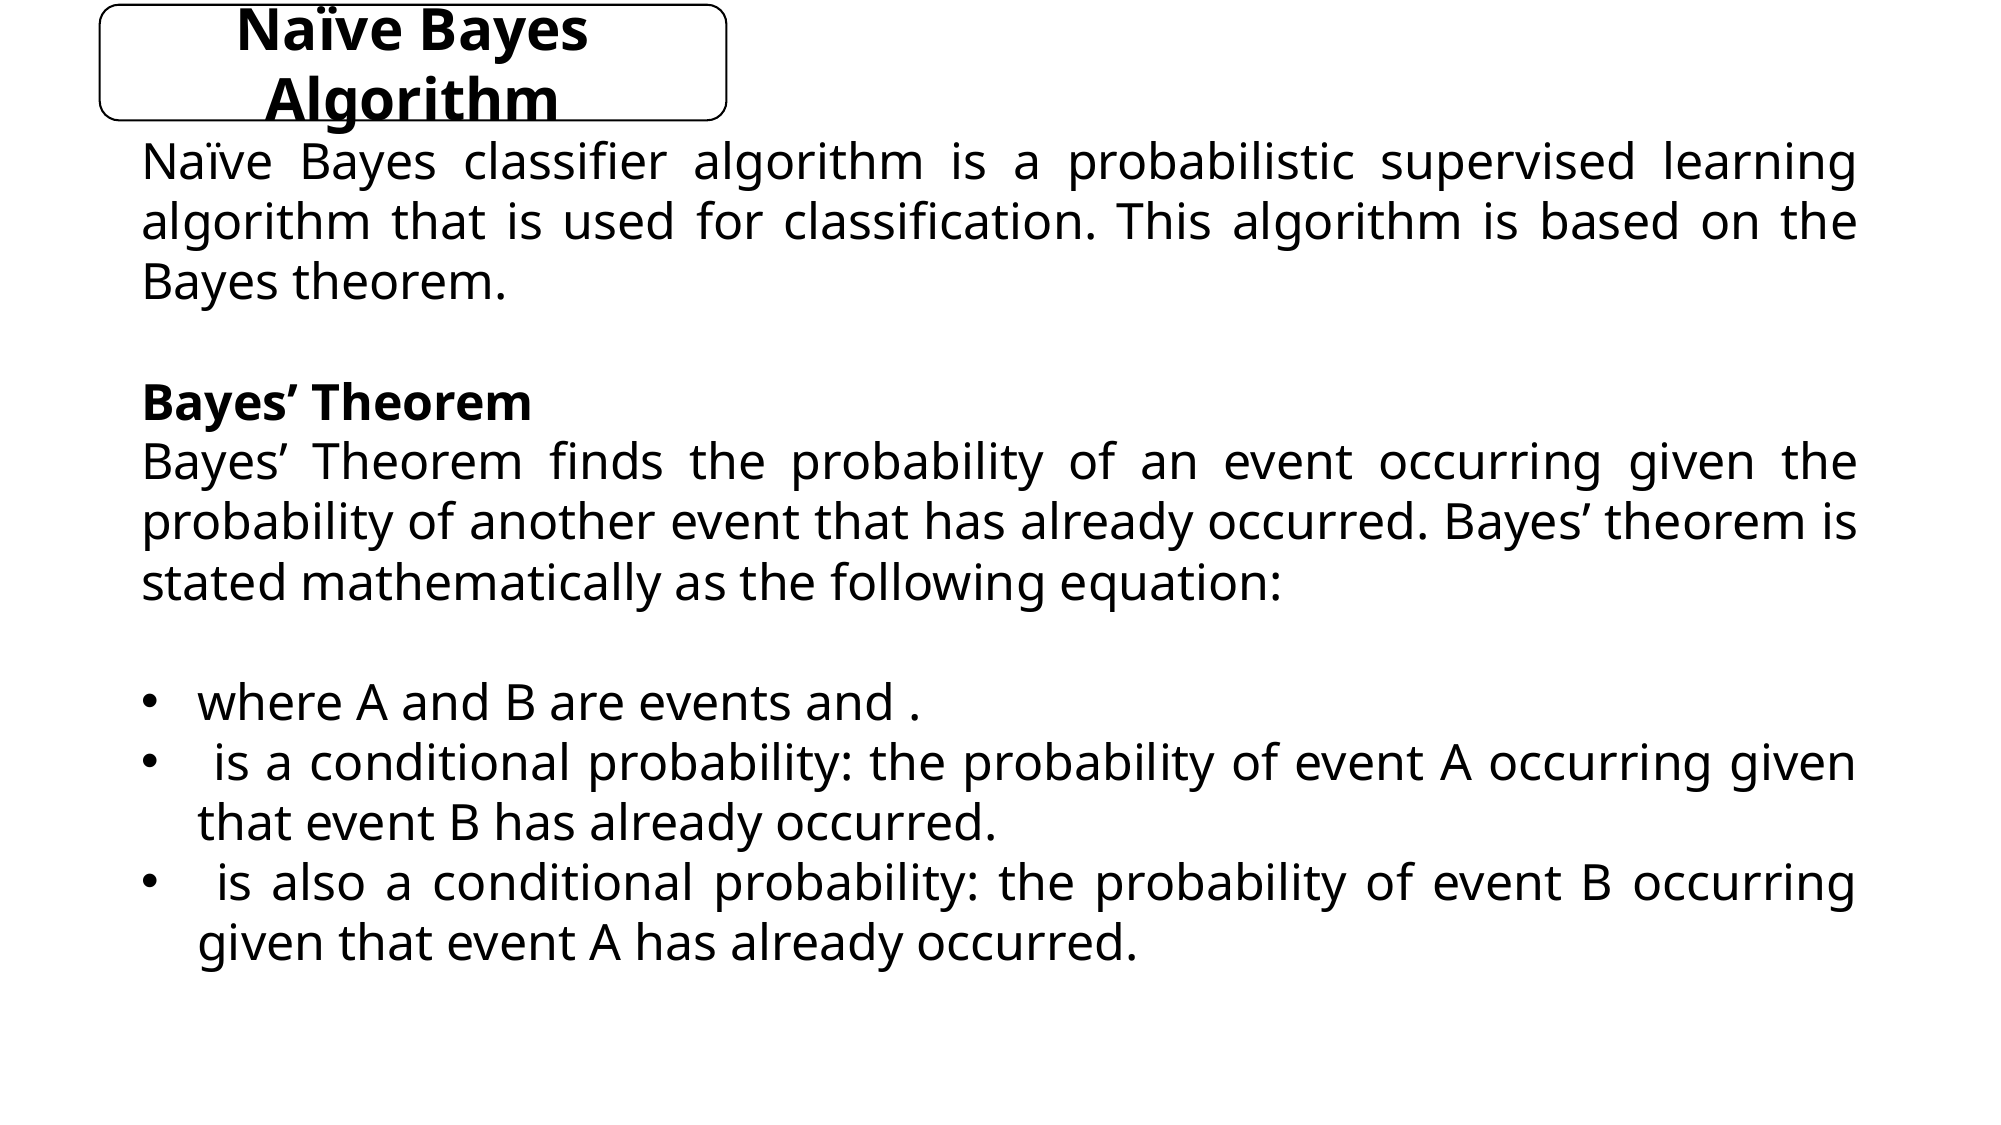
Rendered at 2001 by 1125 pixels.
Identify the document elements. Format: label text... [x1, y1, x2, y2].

text_box Naïve Bayes Algorithm [98, 3, 728, 122]
